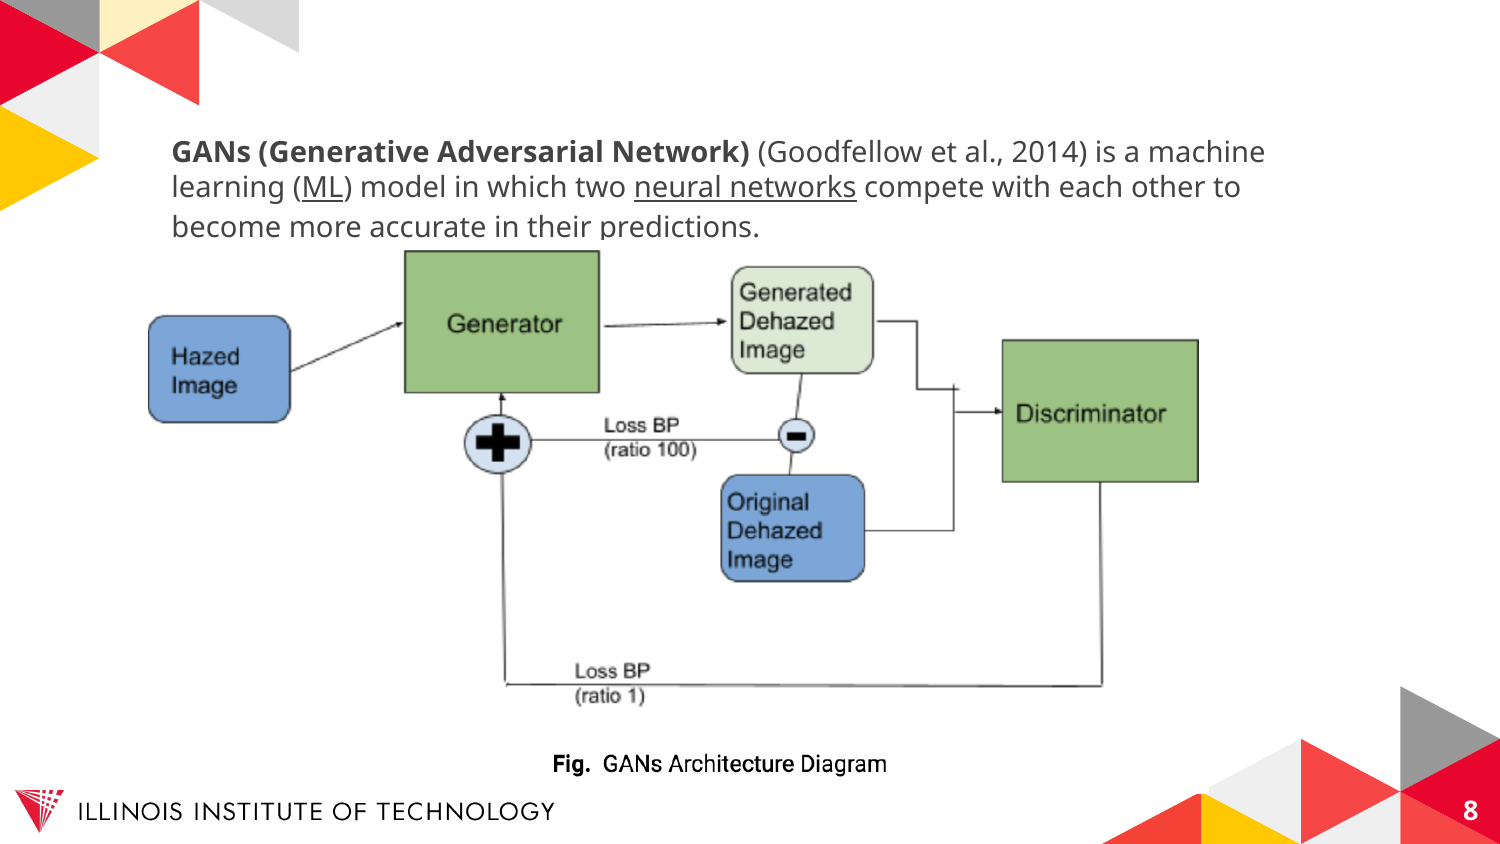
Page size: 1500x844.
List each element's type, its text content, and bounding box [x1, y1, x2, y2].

title GANs (Generative Adversarial Network) (Goodfellow et al., 2014) is a machine learning (ML) model in which two neural networks compete with each other to become more accurate in their predictions. [156, 118, 1344, 229]
slide_number 8 [1403, 779, 1494, 844]
picture [15, 240, 1210, 833]
